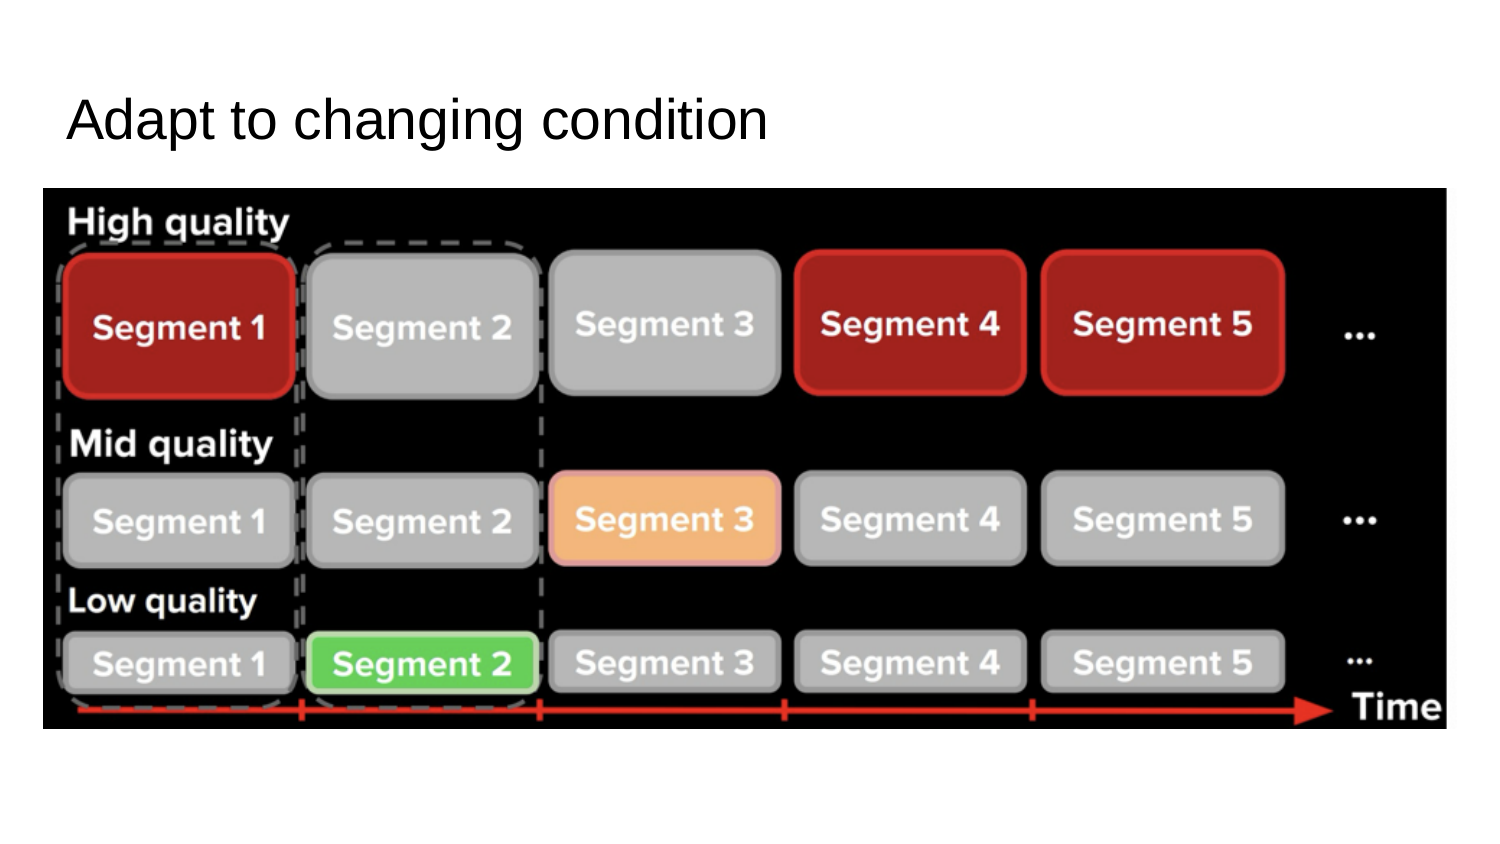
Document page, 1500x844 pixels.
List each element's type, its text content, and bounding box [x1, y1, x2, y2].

picture [43, 188, 1457, 729]
title Adapt to changing condition [51, 72, 1449, 167]
